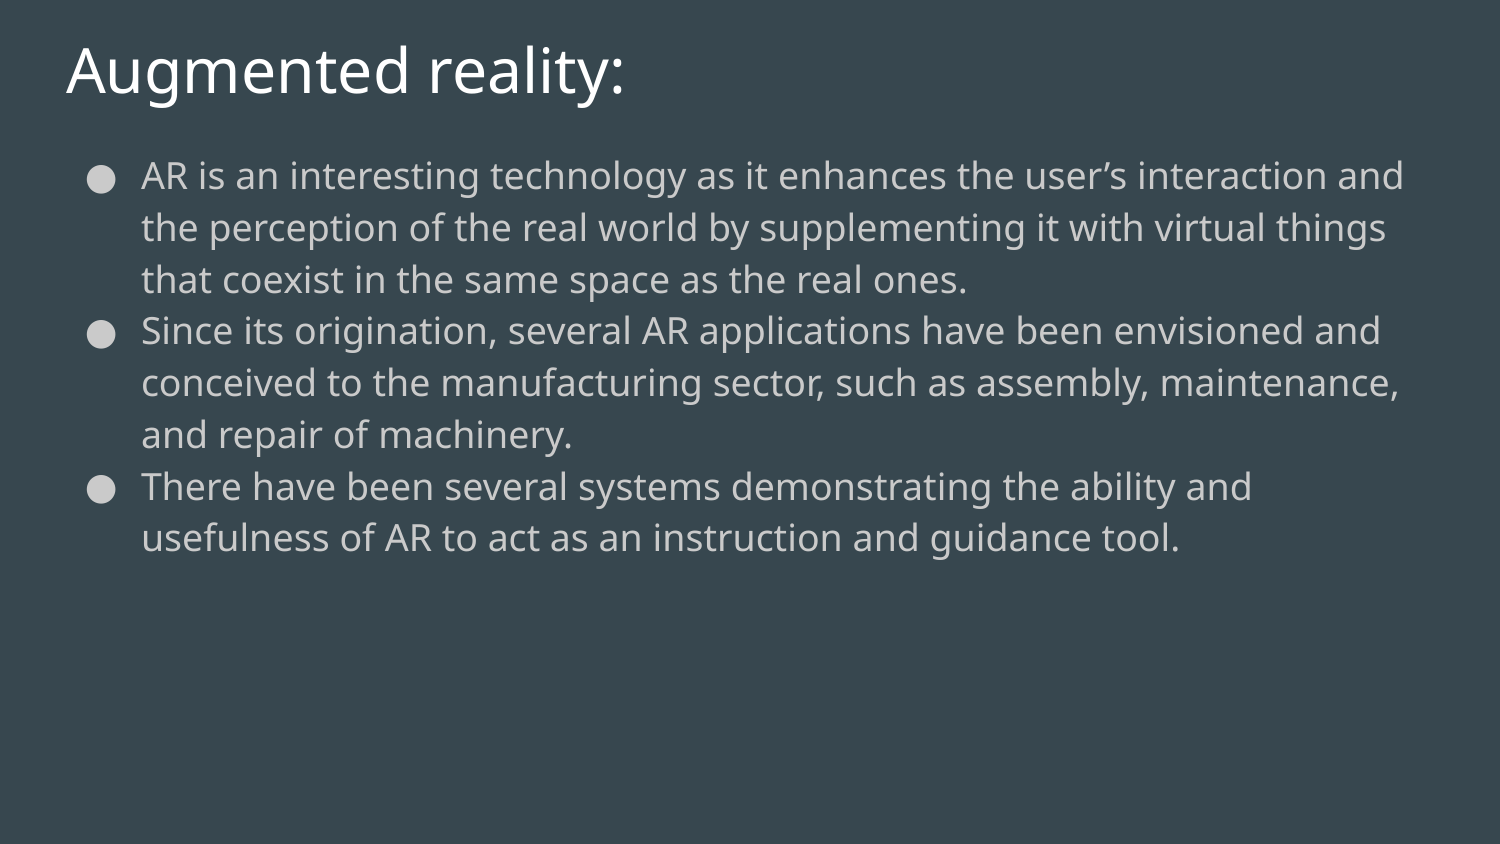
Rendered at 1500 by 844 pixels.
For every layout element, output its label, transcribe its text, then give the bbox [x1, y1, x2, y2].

list AR is an interesting technology as it enhances the user’s interaction and the perception of the real world by supplementing it with virtual things that coexist in the same space as the real ones. Since its origination, several AR applications have been envisioned and conceived to the manufacturing sector, such as assembly, maintenance, and repair of machinery. There have been several systems demonstrating the ability and usefulness of AR to act as an instruction and guidance tool. [51, 130, 1449, 777]
title Augmented reality: [51, 16, 1449, 111]
